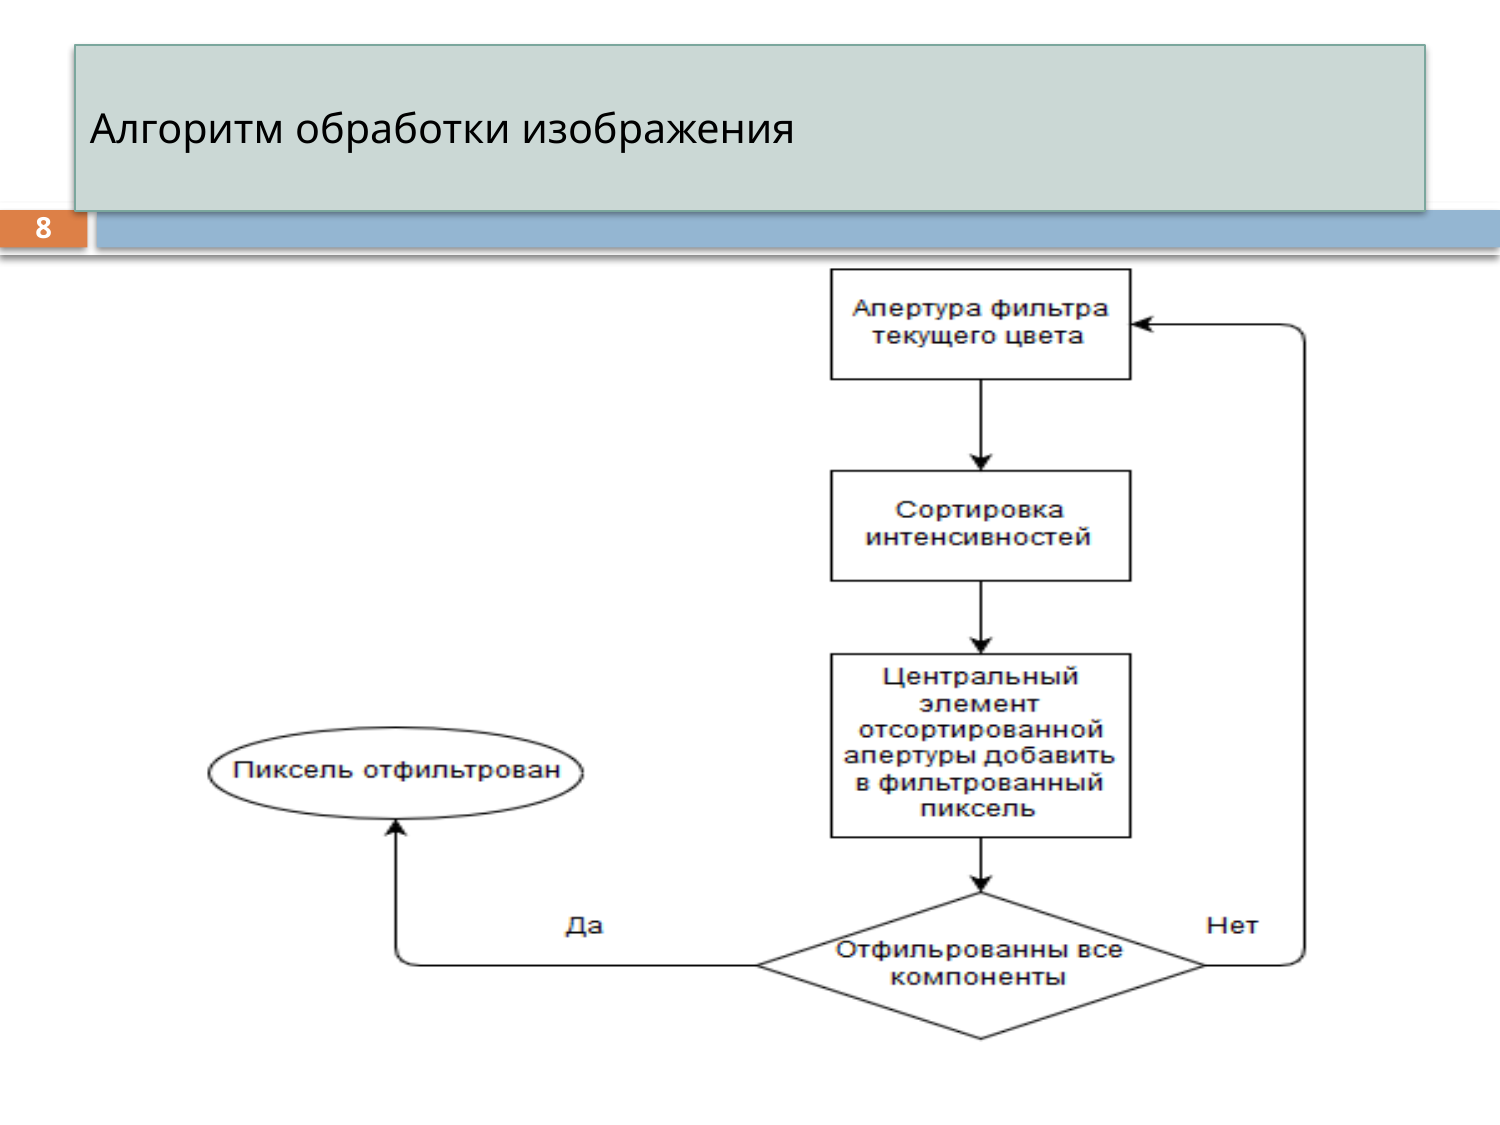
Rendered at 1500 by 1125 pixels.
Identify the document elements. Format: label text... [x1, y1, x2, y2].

picture [206, 266, 1330, 1042]
slide_number 8 [0, 208, 88, 249]
title Алгоритм обработки изображения [74, 44, 1426, 212]
